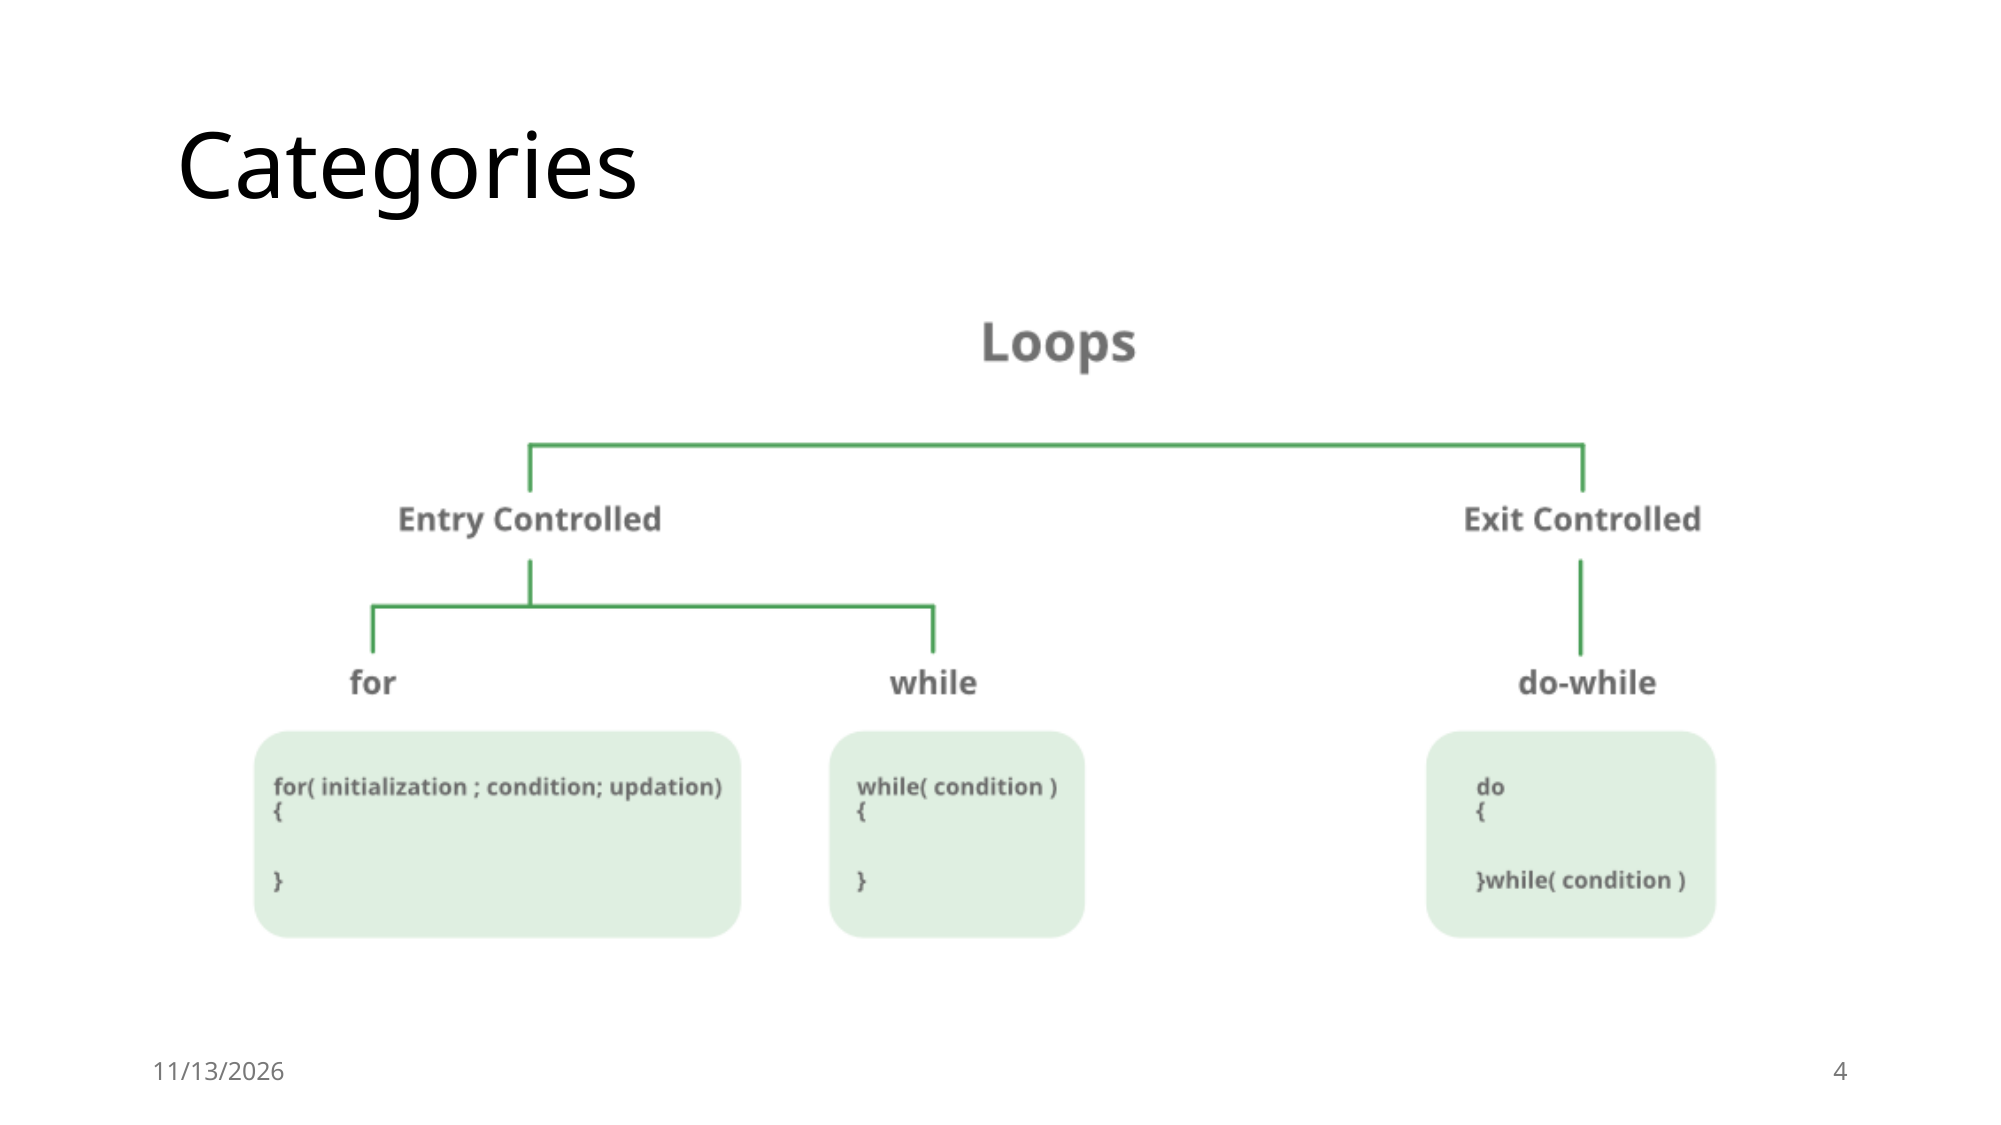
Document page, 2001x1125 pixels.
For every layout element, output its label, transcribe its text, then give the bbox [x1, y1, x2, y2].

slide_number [137, 1042, 588, 1103]
slide_number 4 [1412, 1042, 1863, 1103]
title Categories [137, 59, 1863, 278]
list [232, 295, 1795, 981]
